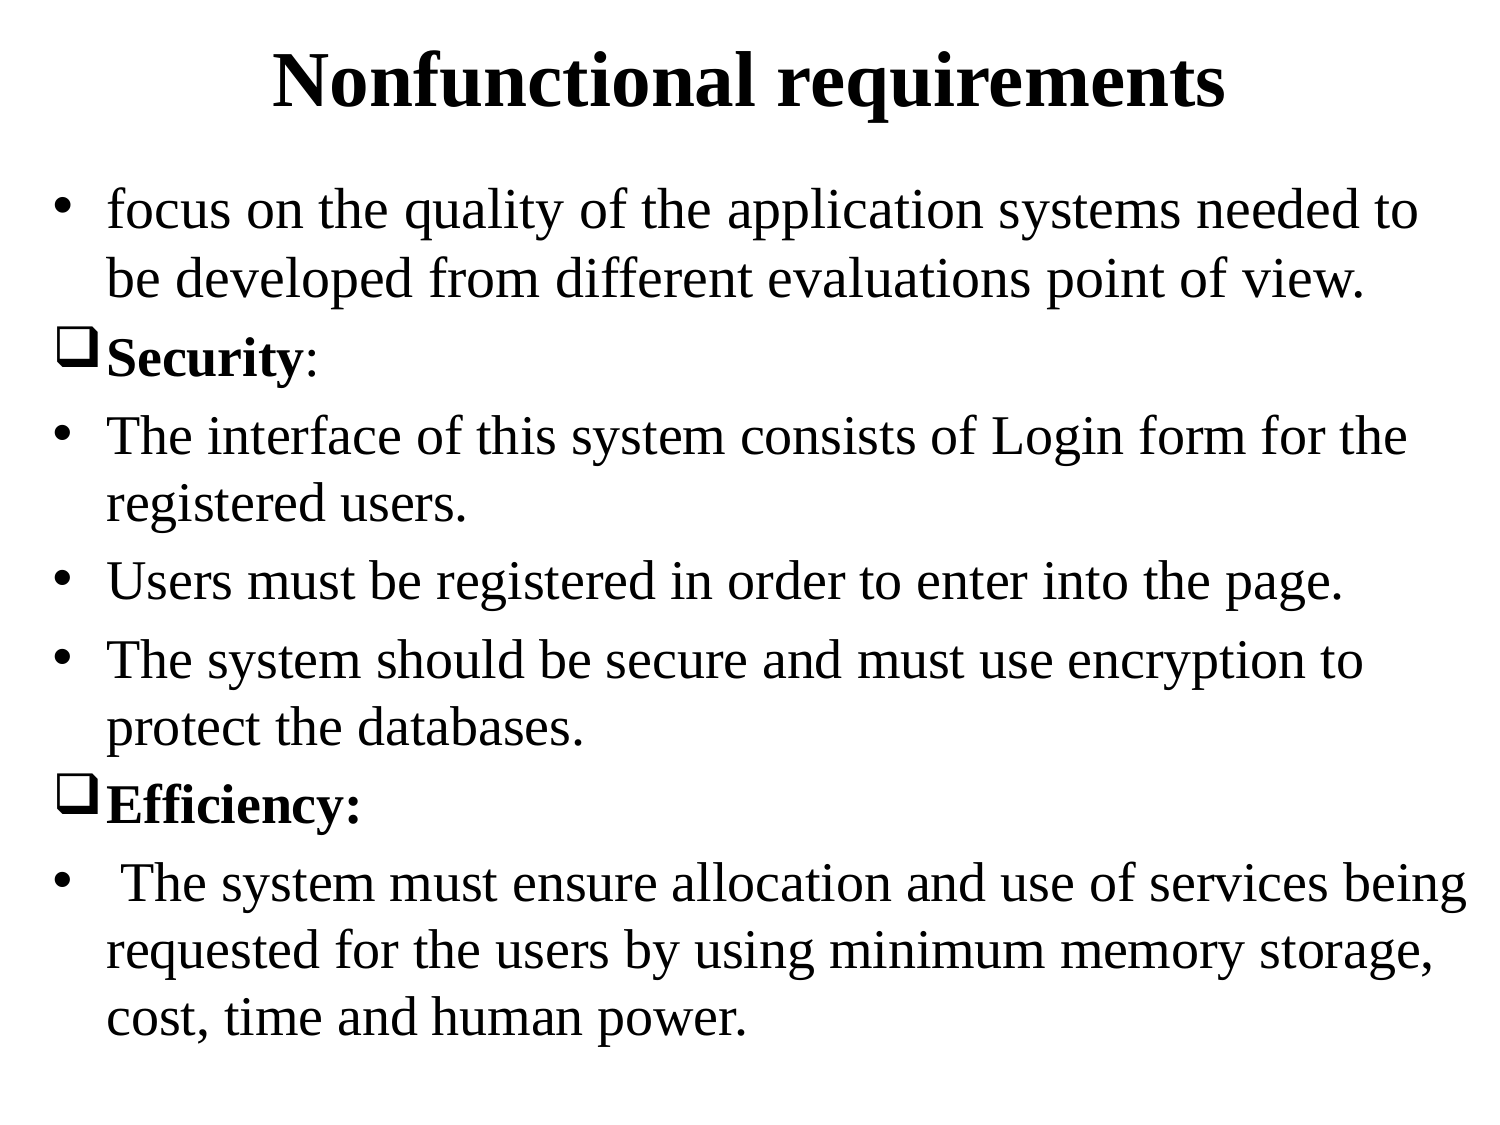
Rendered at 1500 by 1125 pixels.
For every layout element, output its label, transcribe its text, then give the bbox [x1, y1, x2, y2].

list focus on the quality of the application systems needed to be developed from different evaluations point of view. Security: The interface of this system consists of Login form for the registered users. Users must be registered in order to enter into the page. The system should be secure and must use encryption to protect the databases. Efficiency: The system must ensure allocation and use of services being requested for the users by using minimum memory storage, cost, time and human power. [37, 162, 1500, 1063]
title Nonfunctional requirements [75, 0, 1425, 150]
